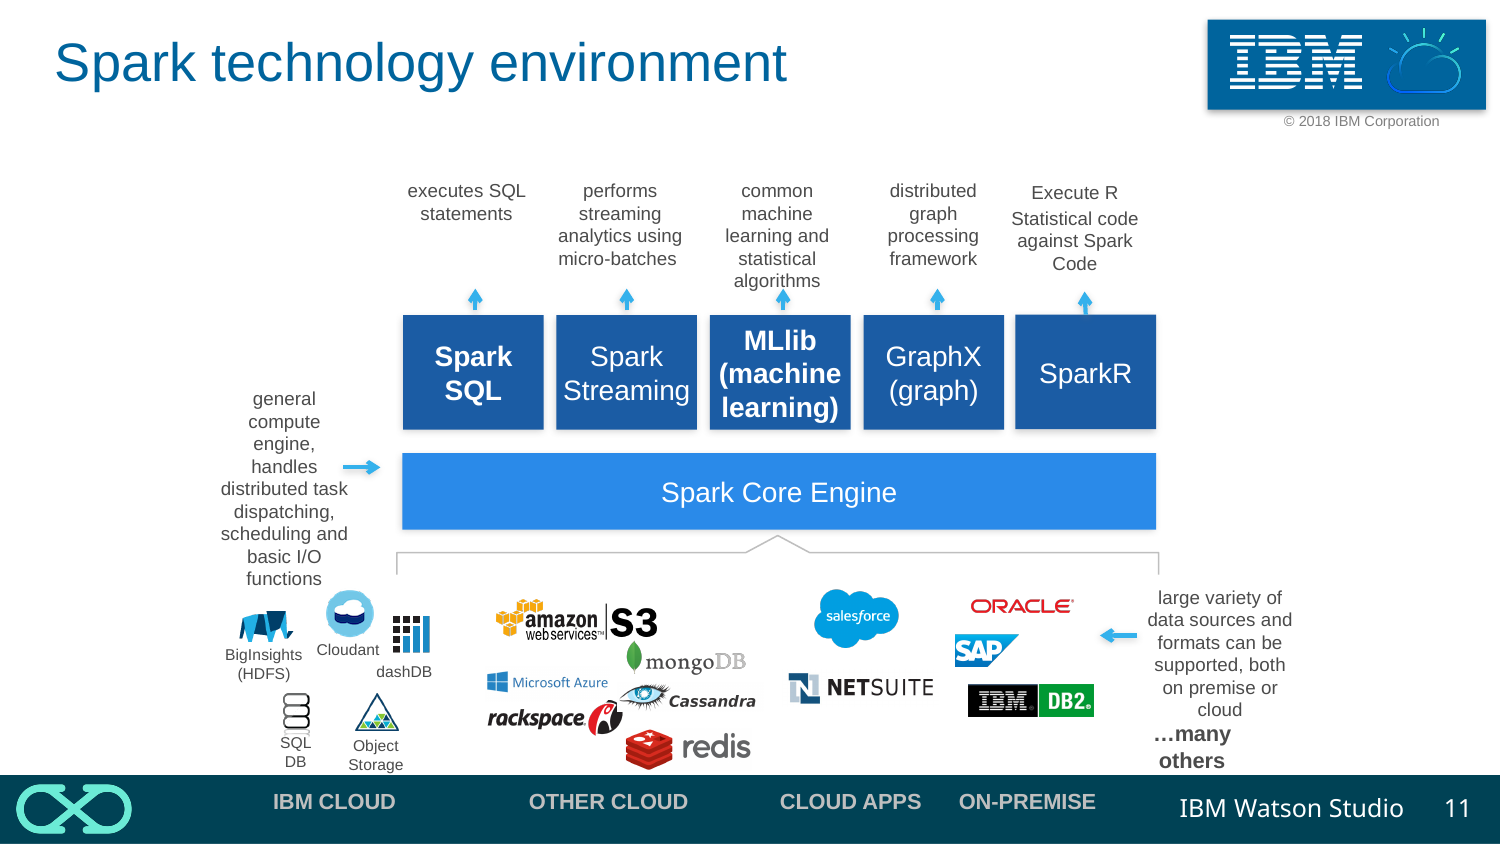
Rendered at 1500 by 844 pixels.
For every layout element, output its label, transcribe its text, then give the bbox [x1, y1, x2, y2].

text_box Spark Core Engine [402, 453, 1157, 530]
text_box MLlib (machine learning) [709, 318, 851, 430]
text_box Spark SQL [403, 315, 544, 430]
text_box SparkR [1015, 314, 1157, 430]
picture [17, 785, 131, 833]
text_box executes SQL statements [402, 179, 546, 225]
text_box performs streaming analytics using micro-batches [556, 179, 699, 270]
picture [1380, 22, 1469, 99]
title Spark technology environment [55, 9, 1212, 121]
text_box SQL DB [278, 732, 328, 771]
text_box Spark Streaming [556, 318, 697, 430]
text_box Cloudant [312, 639, 392, 659]
picture [393, 616, 430, 653]
text_box ON-PREMISE [947, 787, 1123, 814]
text_box general compute engine, handles distributed task dispatching, scheduling and basic I/O functions [218, 386, 365, 590]
text_box common machine learning and statistical algorithms [713, 179, 856, 287]
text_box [475, 288, 938, 311]
text_box dashDB [375, 662, 449, 681]
picture [355, 693, 399, 731]
text_box [396, 535, 1159, 575]
picture [495, 599, 747, 677]
text_box GraphX (graph) [863, 315, 1005, 430]
picture [803, 583, 911, 653]
text_box BigInsights (HDFS) [225, 644, 318, 683]
text_box Object Storage [346, 735, 420, 774]
picture [955, 637, 1019, 667]
picture [322, 585, 378, 641]
text_box large variety of data sources and formats can be supported, both on premise or cloud [1142, 585, 1313, 721]
picture [237, 598, 294, 655]
text_box Execute R Statistical code against Spark Code [1011, 180, 1154, 275]
picture [485, 665, 764, 771]
text_box …many others [1142, 720, 1257, 773]
picture [968, 598, 1076, 615]
picture [968, 684, 1094, 718]
text_box IBM CLOUD [264, 787, 420, 814]
text_box OTHER CLOUD [528, 787, 704, 814]
picture [273, 693, 318, 738]
text_box distributed graph processing framework [869, 179, 1012, 270]
text_box CLOUD APPS [770, 787, 946, 814]
picture [782, 669, 939, 707]
